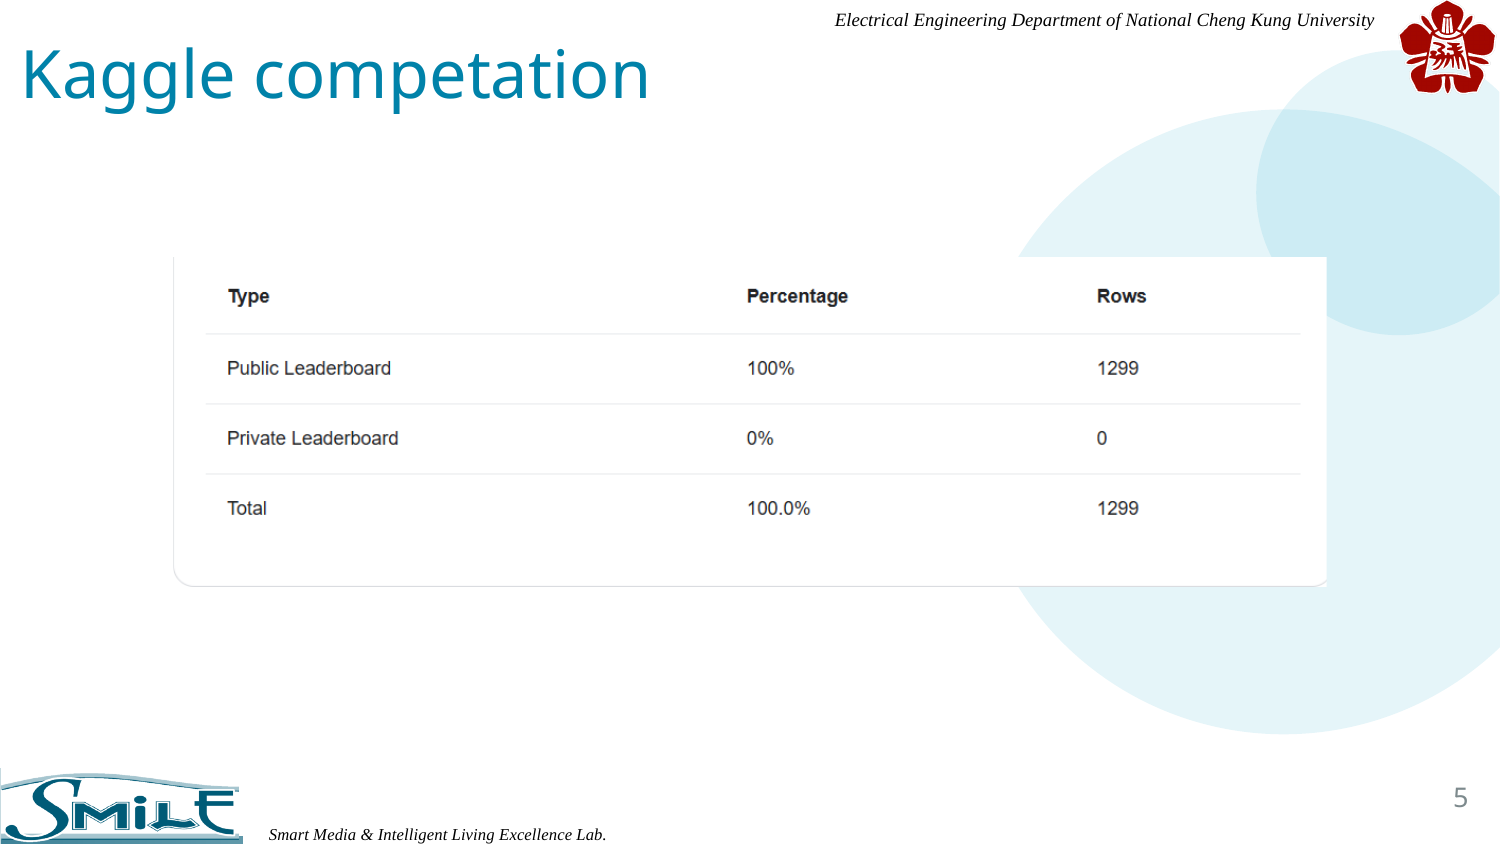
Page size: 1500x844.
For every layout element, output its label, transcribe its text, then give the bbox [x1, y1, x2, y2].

picture [1395, 0, 1500, 95]
title Kaggle competation [20, 15, 1104, 139]
picture [173, 257, 1327, 587]
slide_number 5 [1411, 775, 1469, 822]
